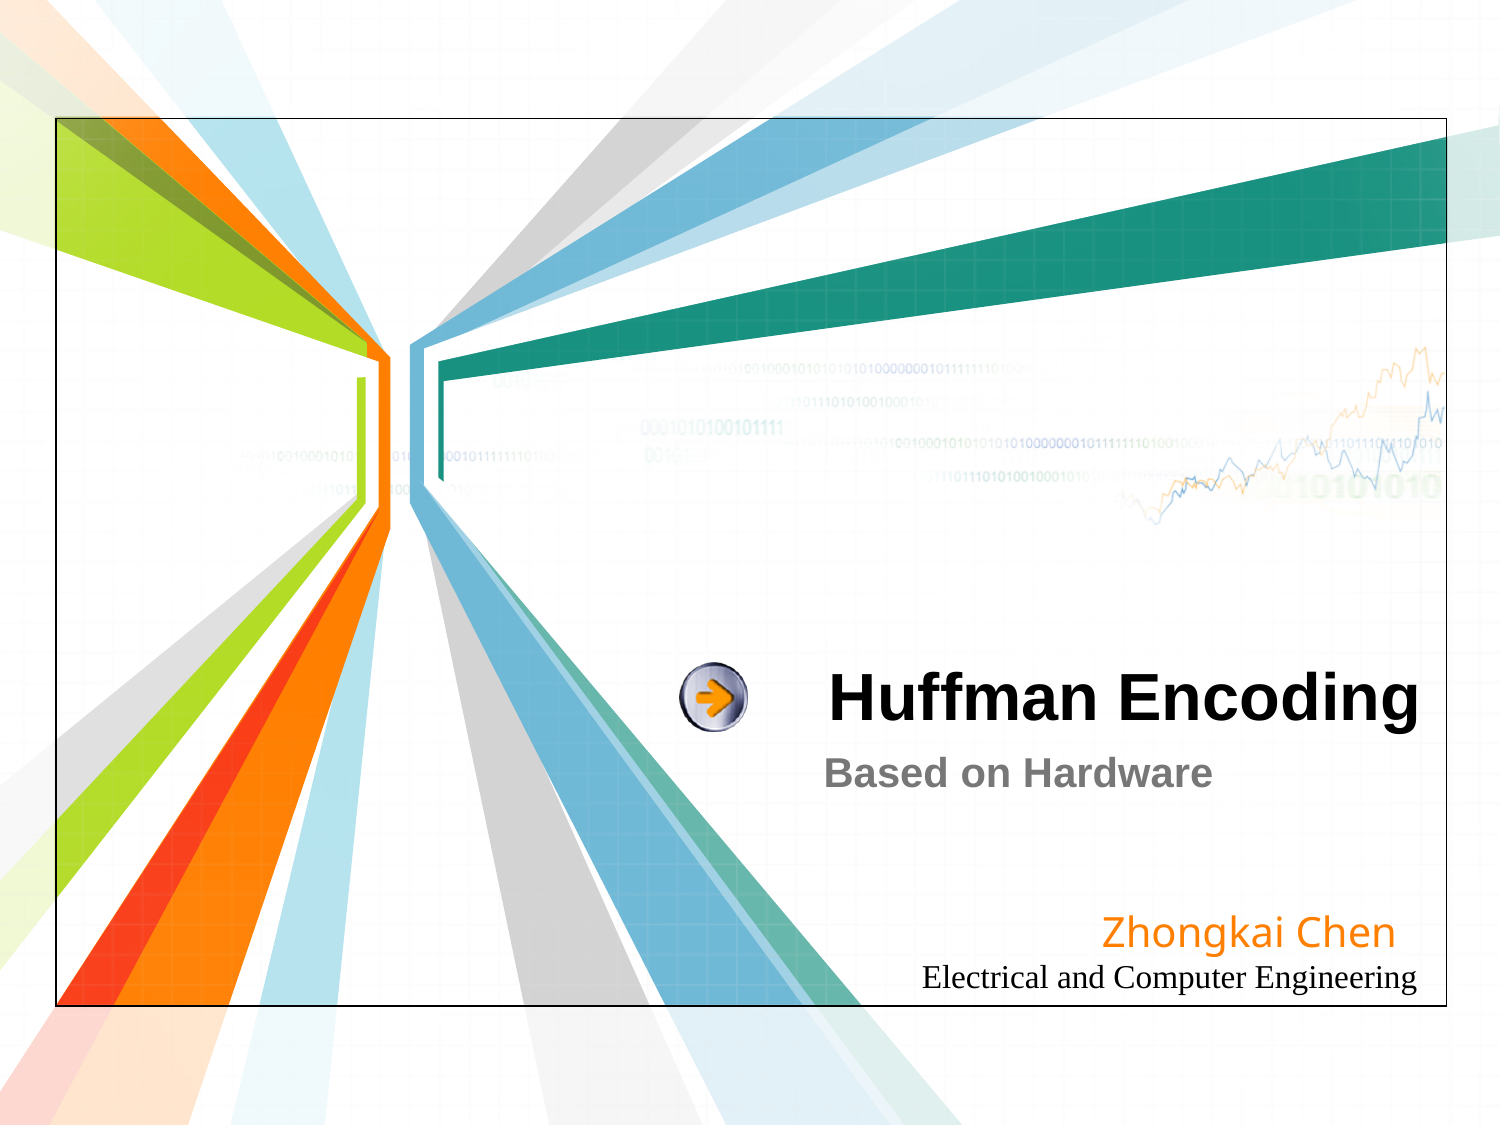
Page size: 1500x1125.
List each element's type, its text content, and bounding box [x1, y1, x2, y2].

subtitle Based on Hardware [808, 738, 1440, 814]
picture [0, 0, 1500, 1125]
title Huffman Encoding [161, 621, 1437, 767]
